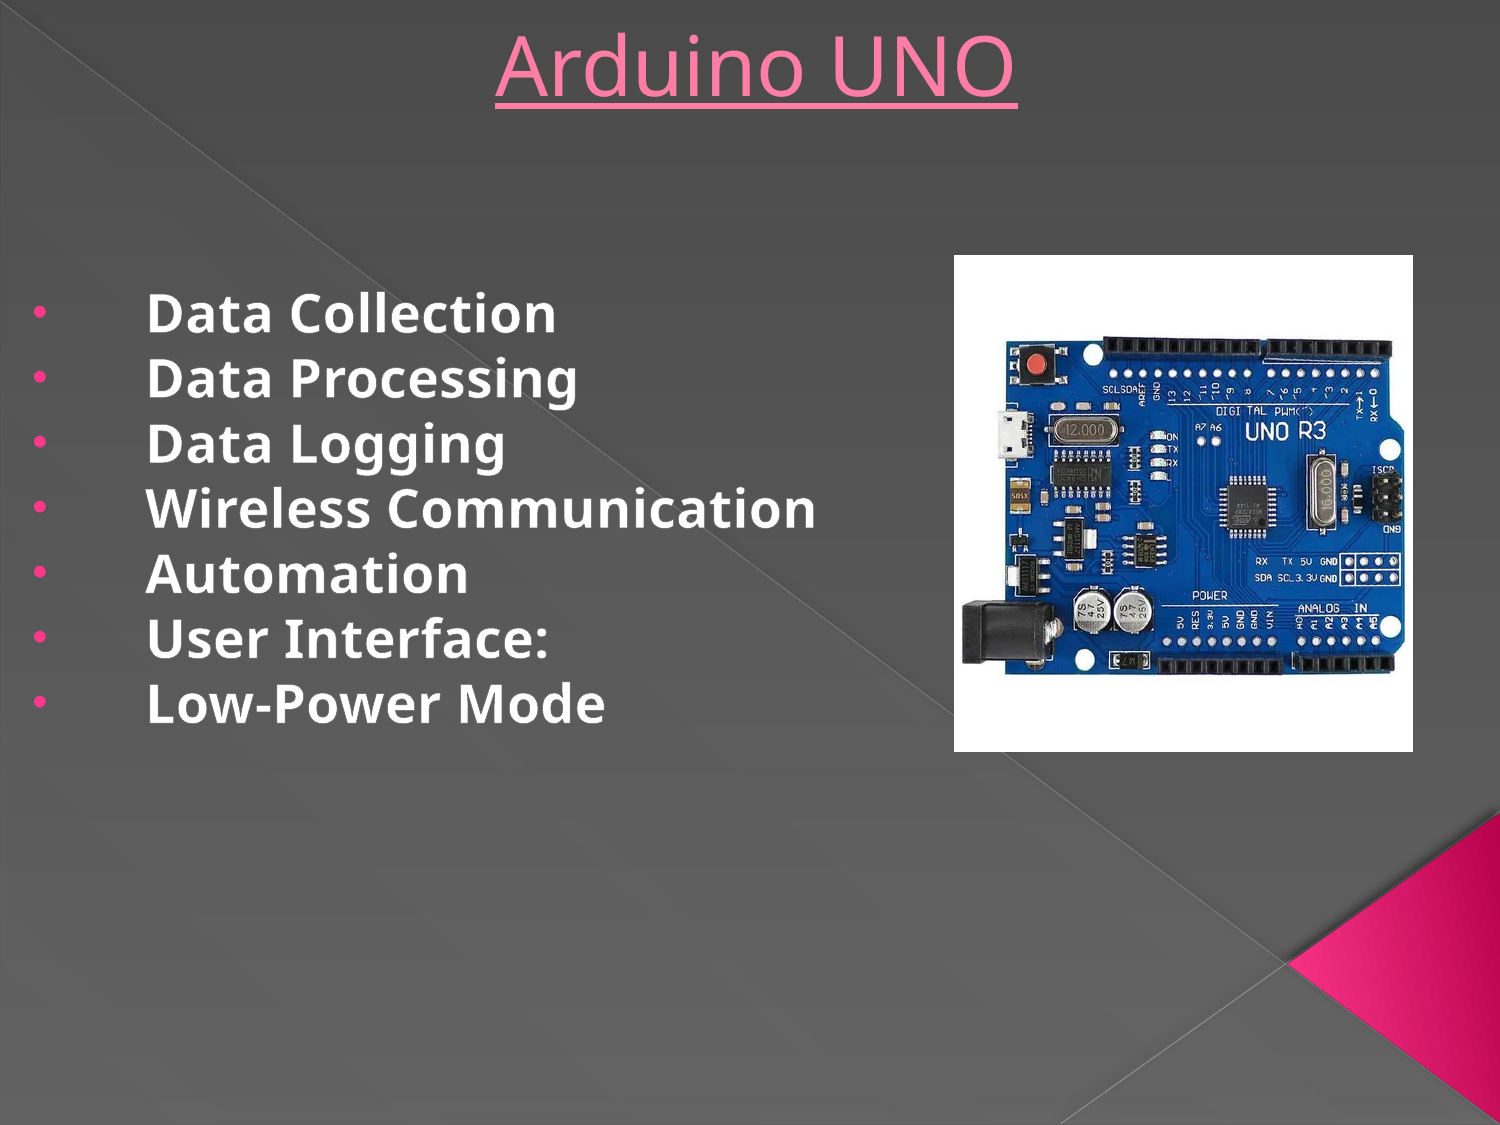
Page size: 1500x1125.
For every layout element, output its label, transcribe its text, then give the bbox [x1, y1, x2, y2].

picture [954, 255, 1413, 752]
title Arduino UNO [383, 0, 1033, 121]
subtitle Data Collection Data Processing Data Logging Wireless Communication Automation User Interface: Low-Power Mode [17, 271, 1068, 1063]
